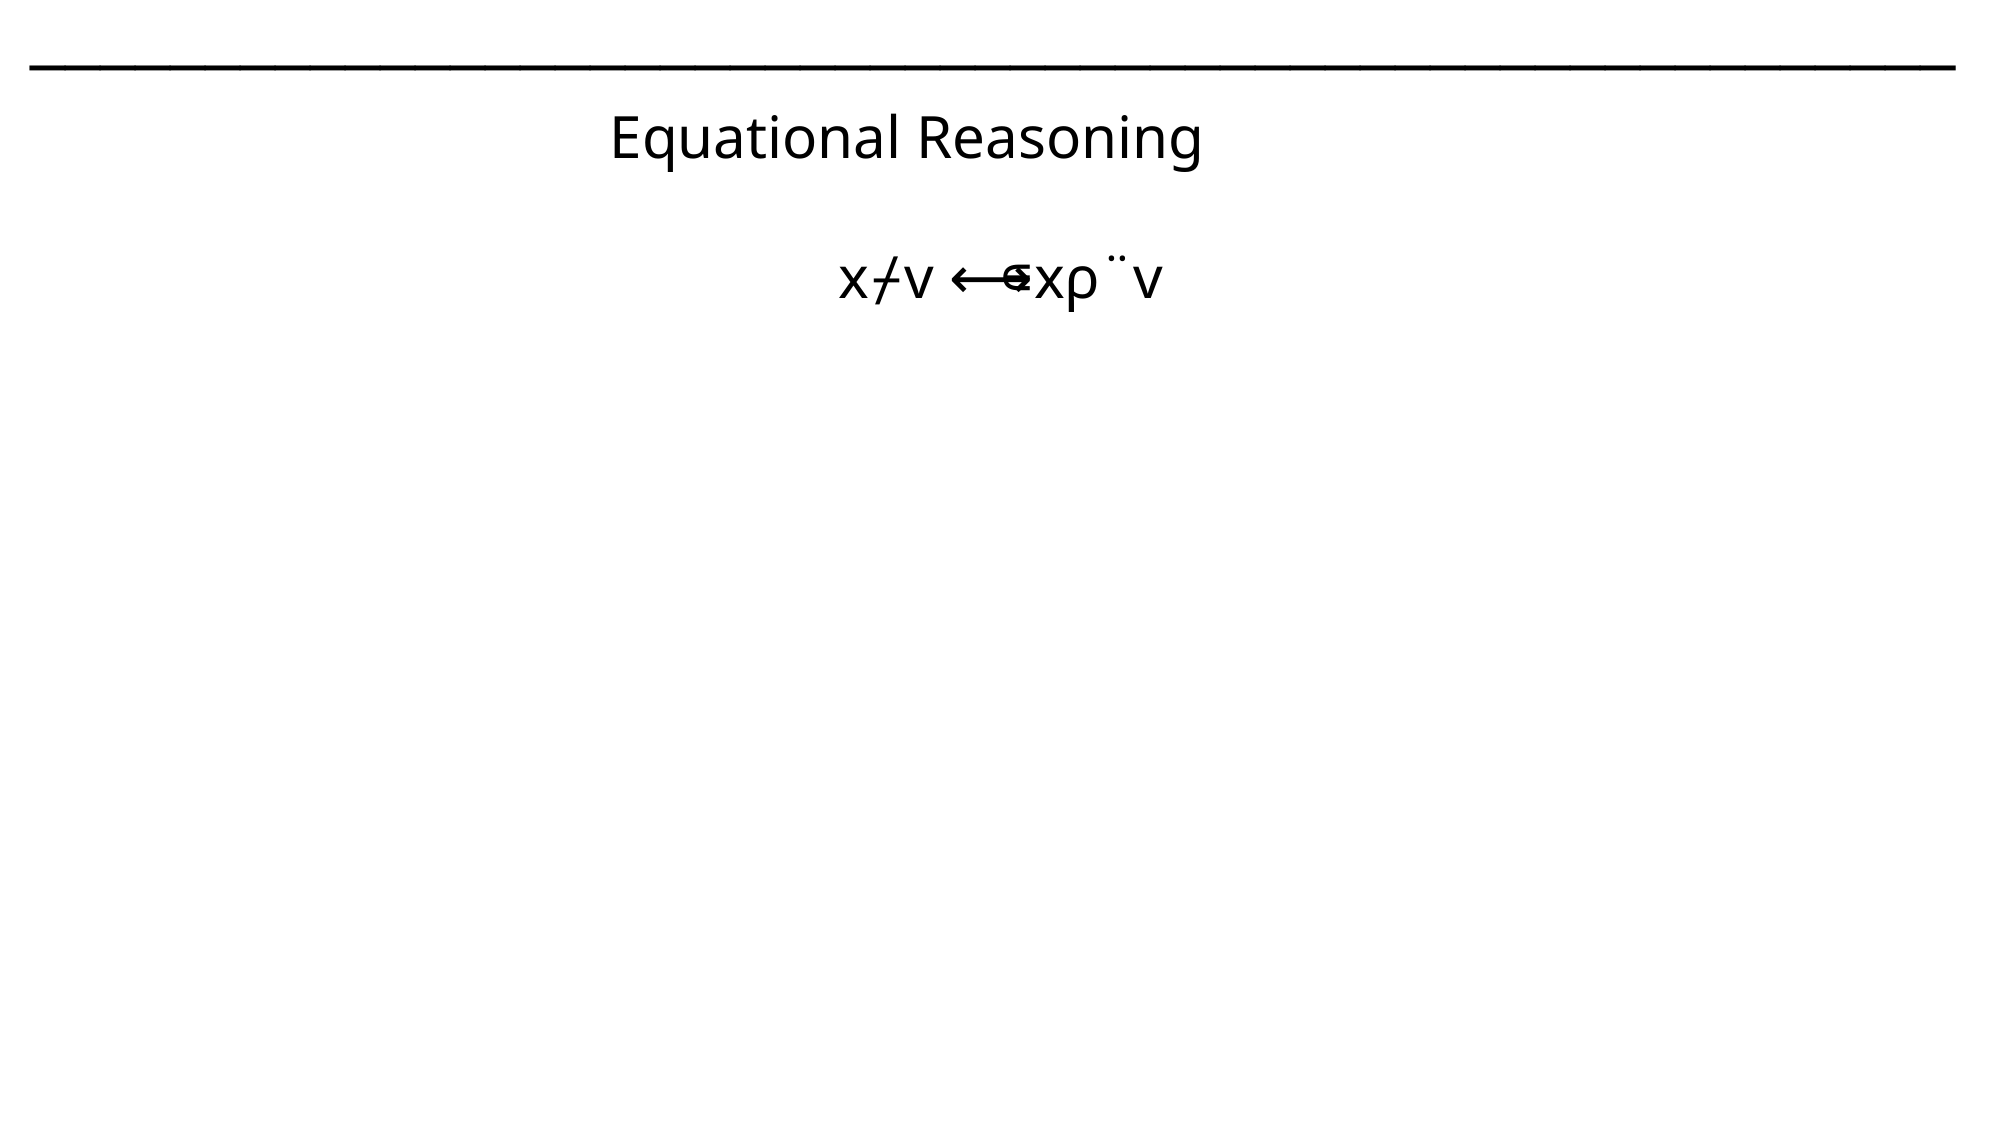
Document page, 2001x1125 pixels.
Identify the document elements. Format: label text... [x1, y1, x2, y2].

list ───􀓢────􀓢─────􀓢─────􀓢─────􀓢─────􀓢─────􀓥─────􀓢─────􀓢─────􀓢─────􀓢─── Equational Reasoning x⌿v ⟷ ∊x⍴¨v [30, 29, 1973, 1020]
